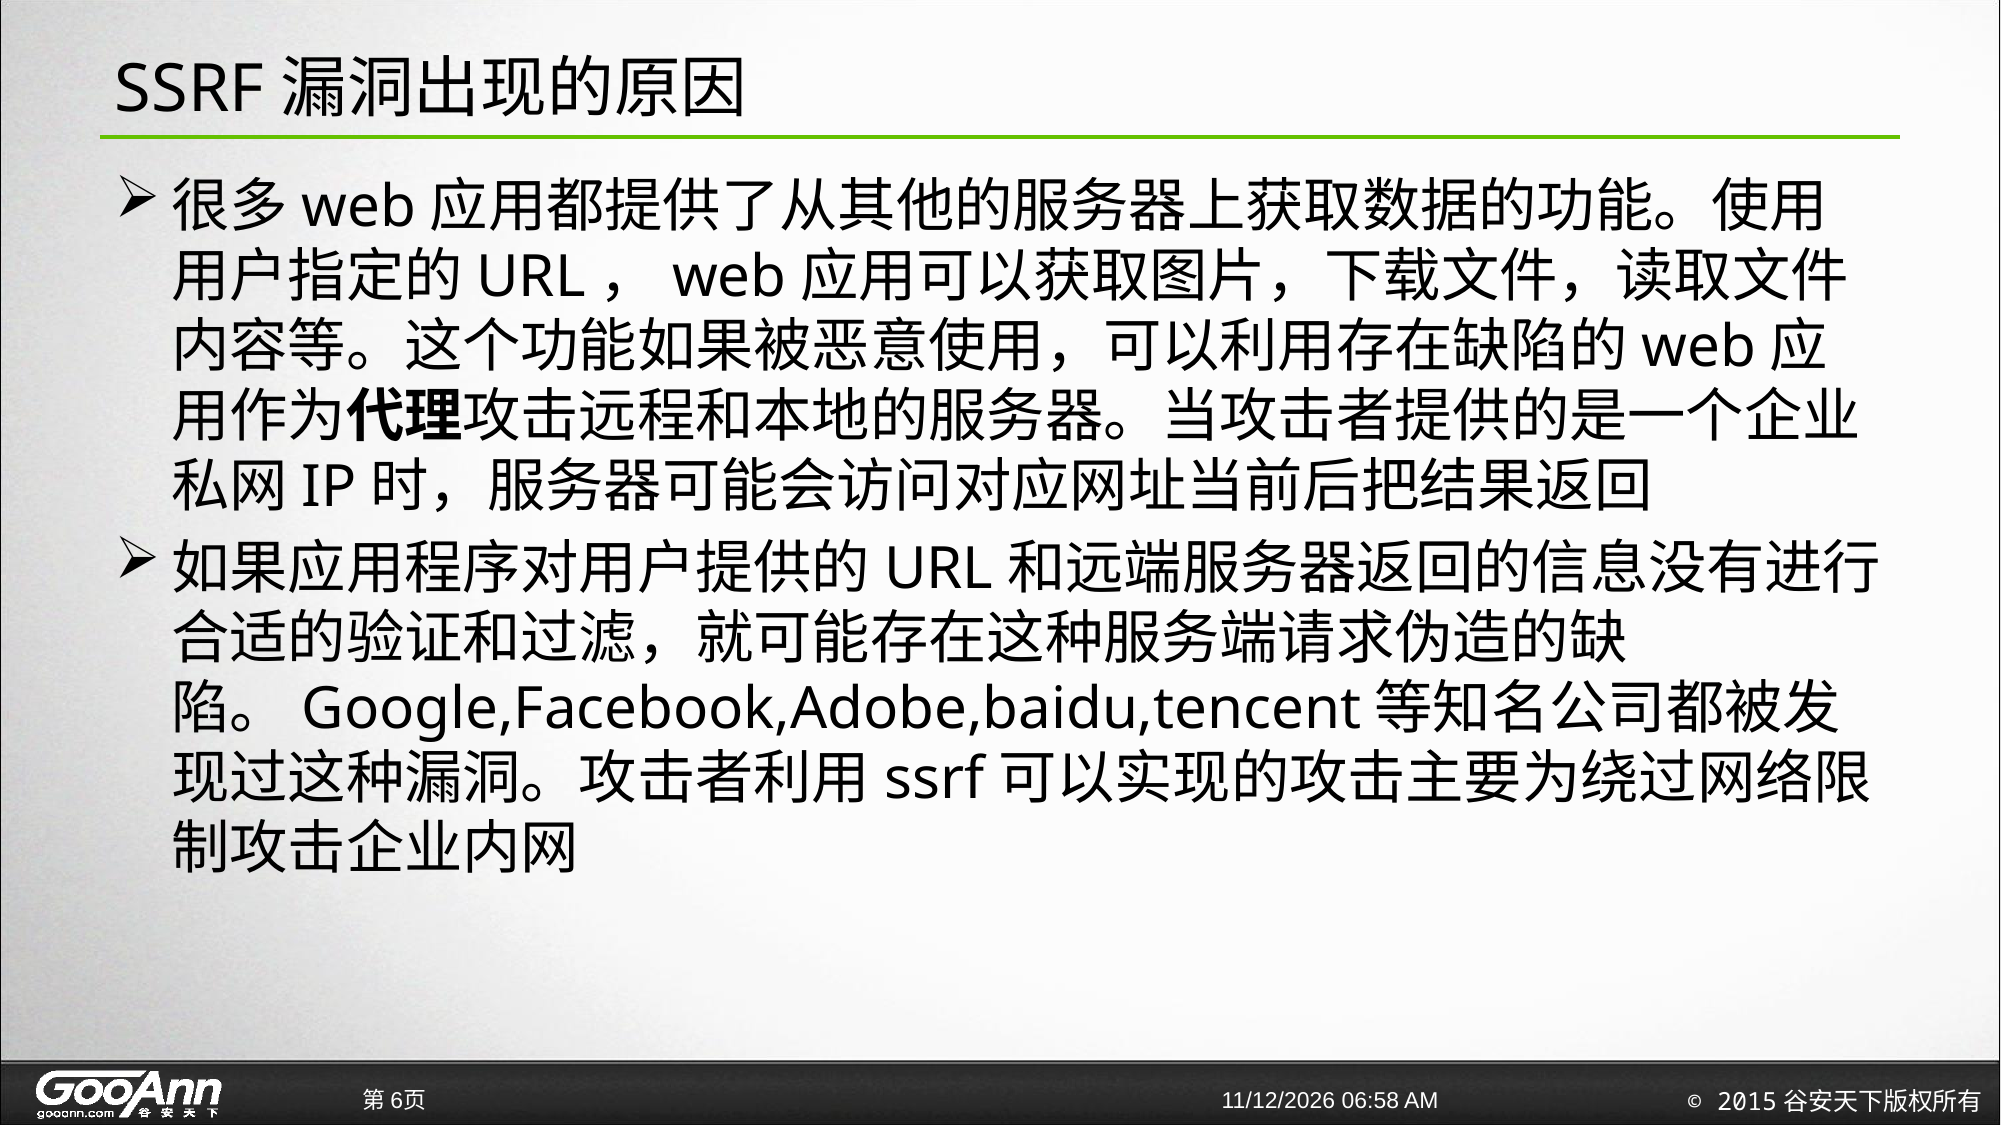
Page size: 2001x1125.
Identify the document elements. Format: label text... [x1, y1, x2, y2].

list 很多web应用都提供了从其他的服务器上获取数据的功能。使用用户指定的URL，web应用可以获取图片，下载文件，读取文件内容等。这个功能如果被恶意使用，可以利用存在缺陷的web应用作为代理攻击远程和本地的服务器。当攻击者提供的是一个企业私网IP时，服务器可能会访问对应网址当前后把结果返回 如果应用程序对用户提供的URL和远端服务器返回的信息没有进行合适的验证和过滤，就可能存在这种服务端请求伪造的缺陷。Google,Facebook,Adobe,baidu,tencent等知名公司都被发现过这种漏洞。攻击者利用ssrf可以实现的攻击主要为绕过网络限制攻击企业内网 [99, 160, 1900, 1005]
title SSRF漏洞出现的原因 [99, 45, 1900, 126]
picture [0, 0, 2001, 1125]
